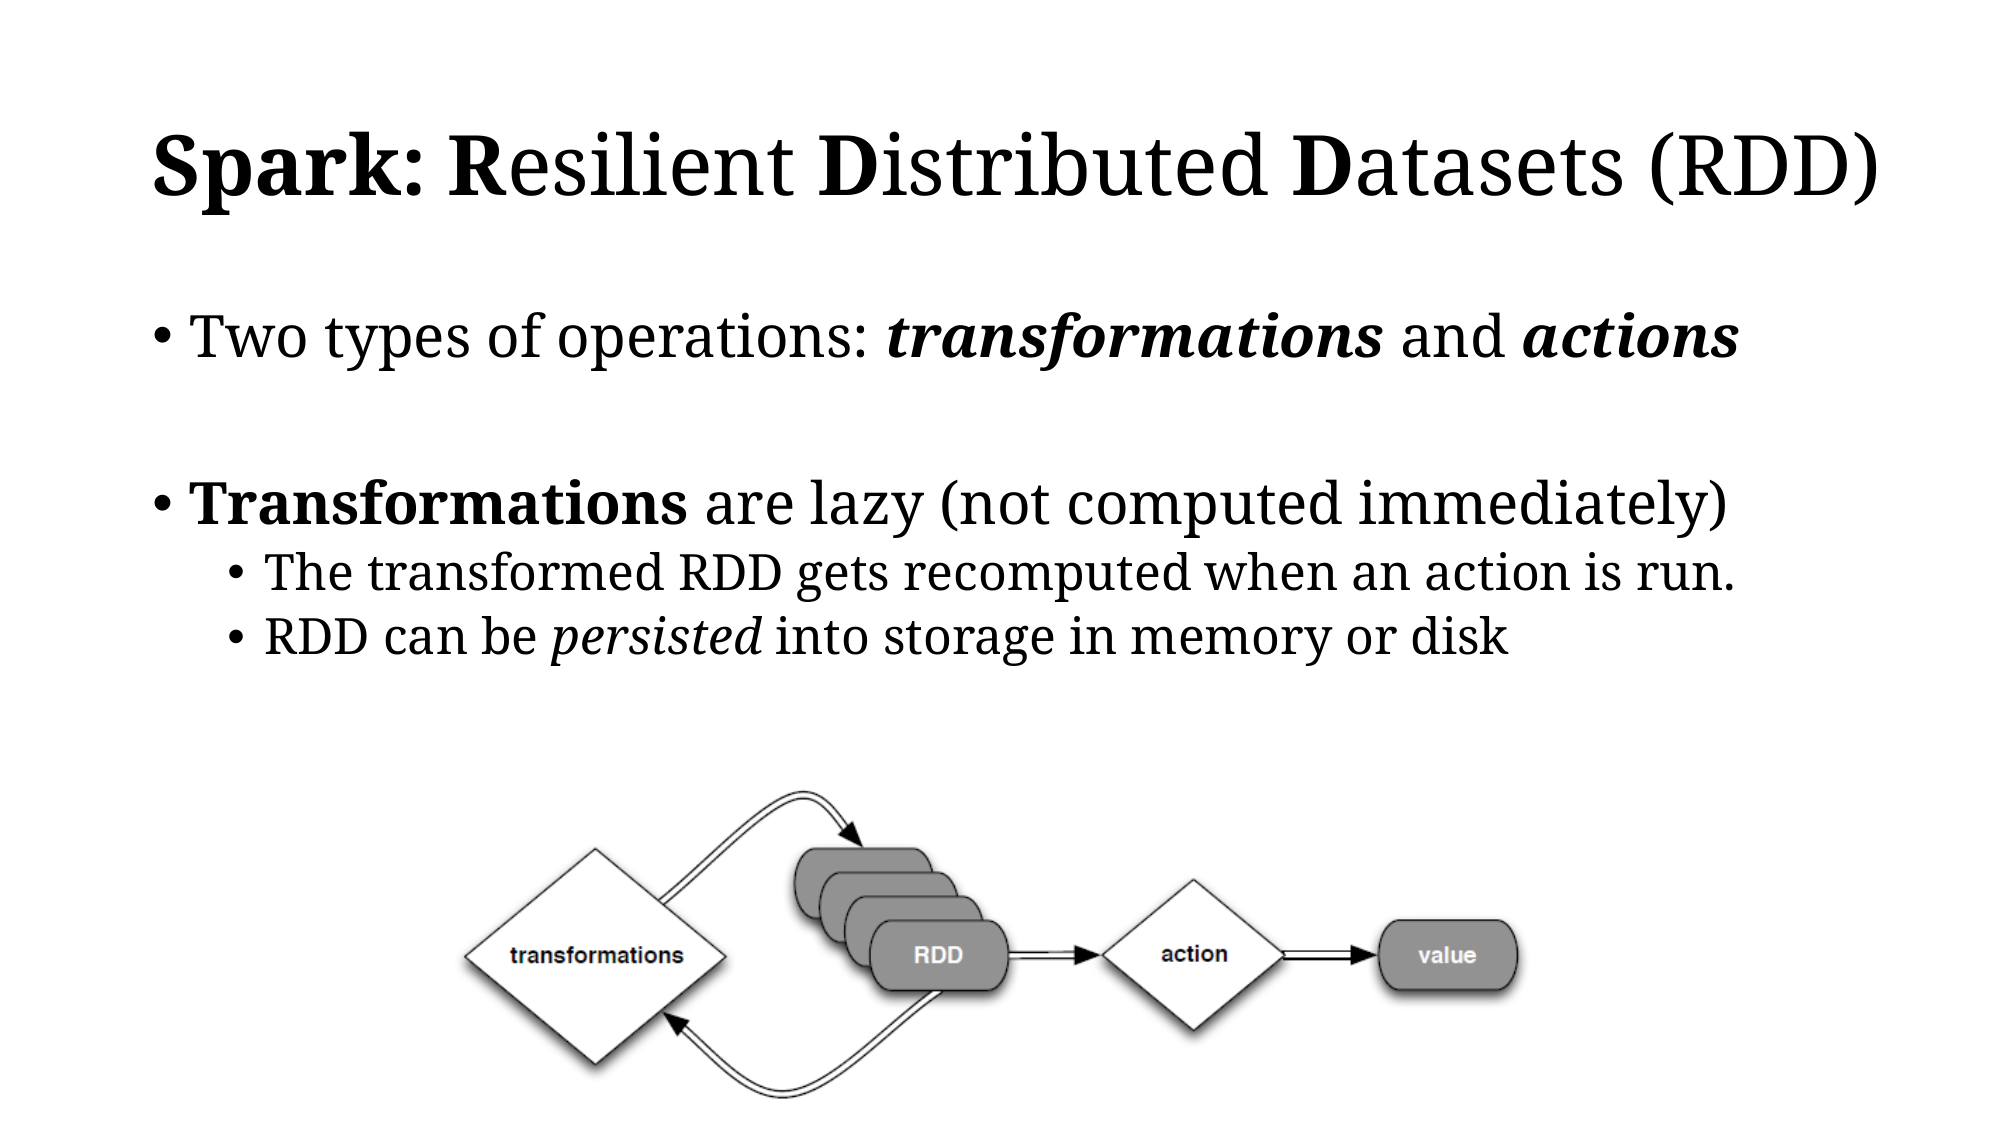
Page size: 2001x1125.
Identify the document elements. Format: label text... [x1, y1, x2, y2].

picture [408, 732, 1545, 1110]
list Two types of operations: transformations and actions Transformations are lazy (not computed immediately) The transformed RDD gets recomputed when an action is run. RDD can be persisted into storage in memory or disk [137, 299, 1863, 1014]
title Spark: Resilient Distributed Datasets (RDD) [137, 59, 1921, 278]
